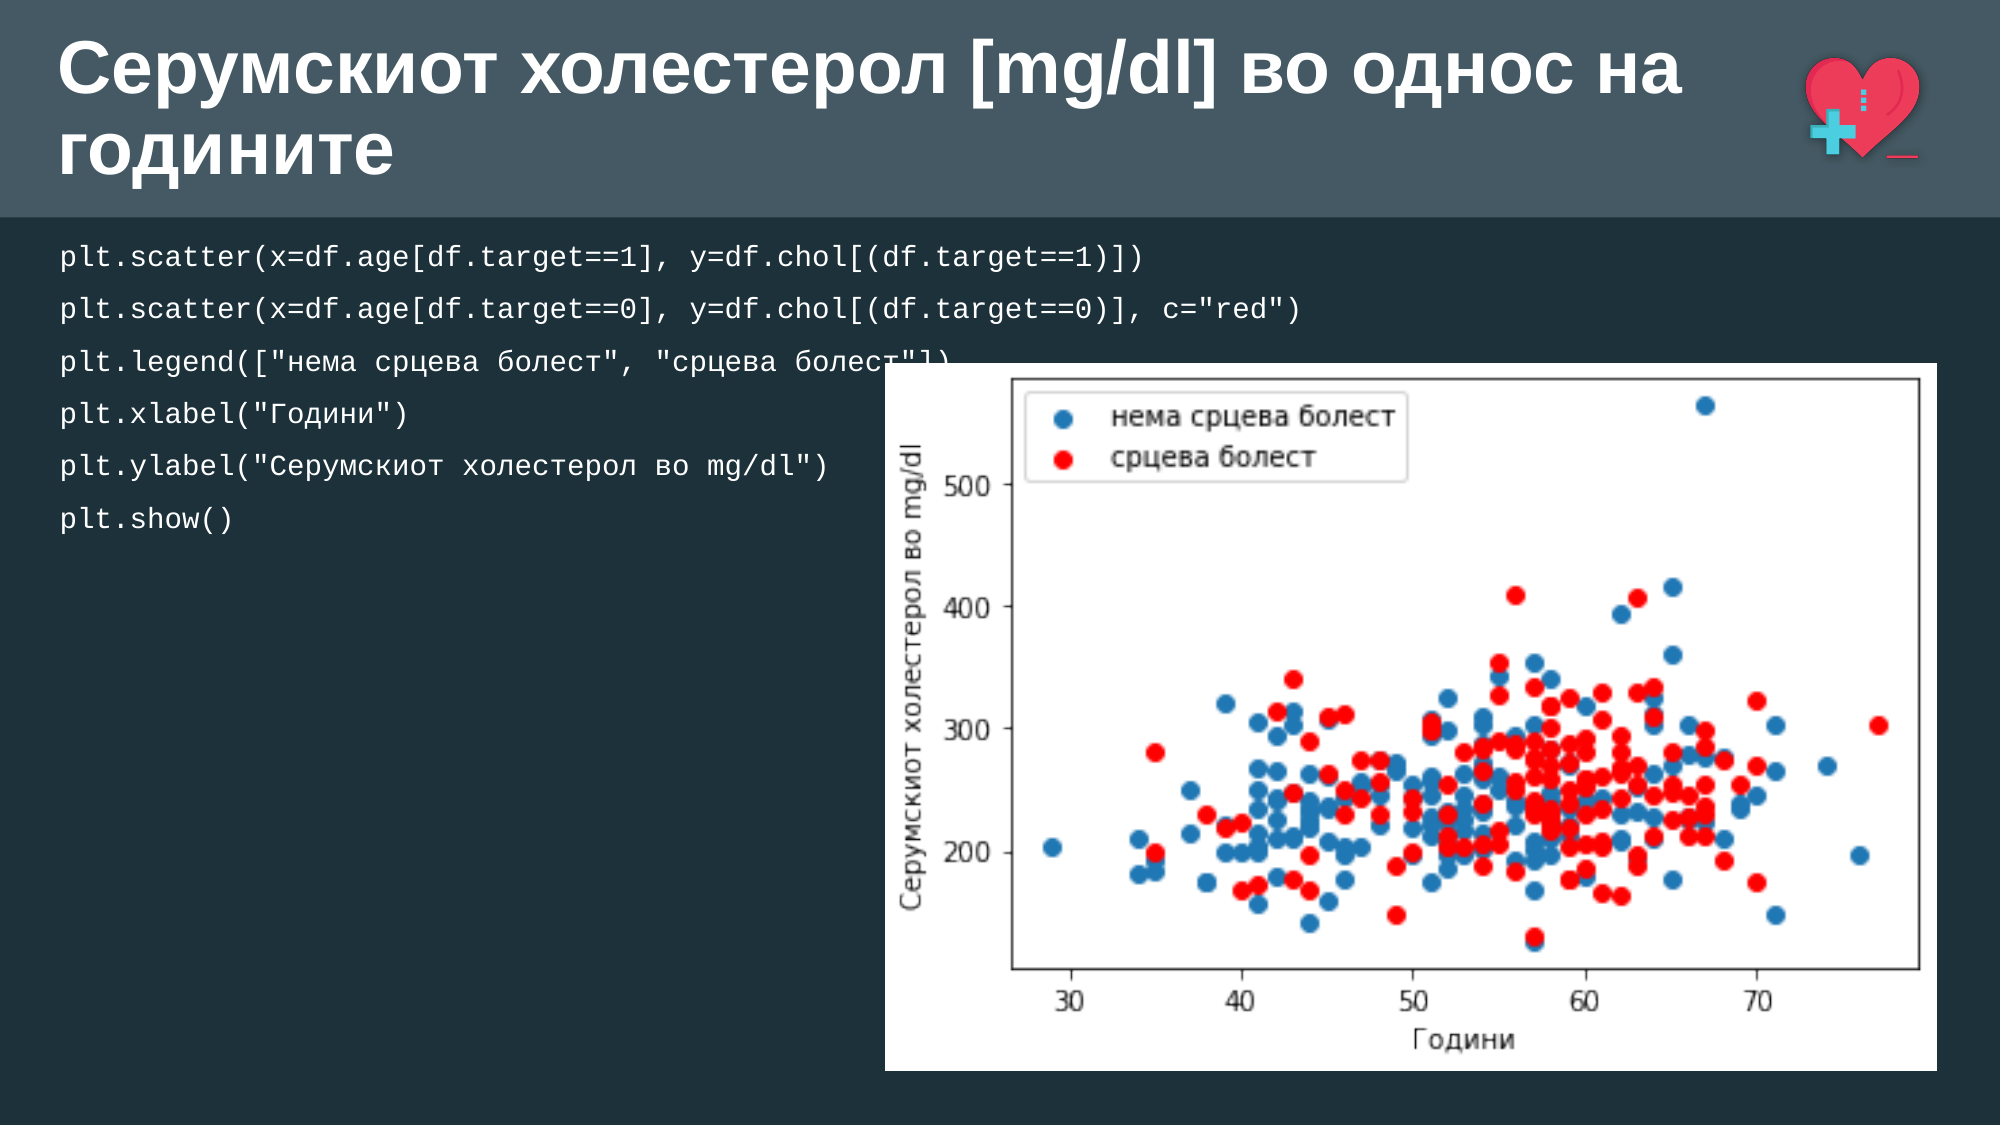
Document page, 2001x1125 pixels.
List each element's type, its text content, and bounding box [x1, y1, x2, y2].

title Серумскиот холестерол [mg/dl] во однос на годините [42, 3, 1725, 218]
list plt.scatter(x=df.age[df.target==1], y=df.chol[(df.target==1)]) plt.scatter(x=df.age[df.target==0], y=df.chol[(df.target==0)], c="red") plt.legend(["нема срцева болест", "срцева болест"]) plt.xlabel("Години") plt.ylabel("Серумскиот холестерол во mg/dl") plt.show() [44, 233, 1941, 563]
picture [884, 362, 1938, 1072]
picture [1787, 32, 1938, 184]
